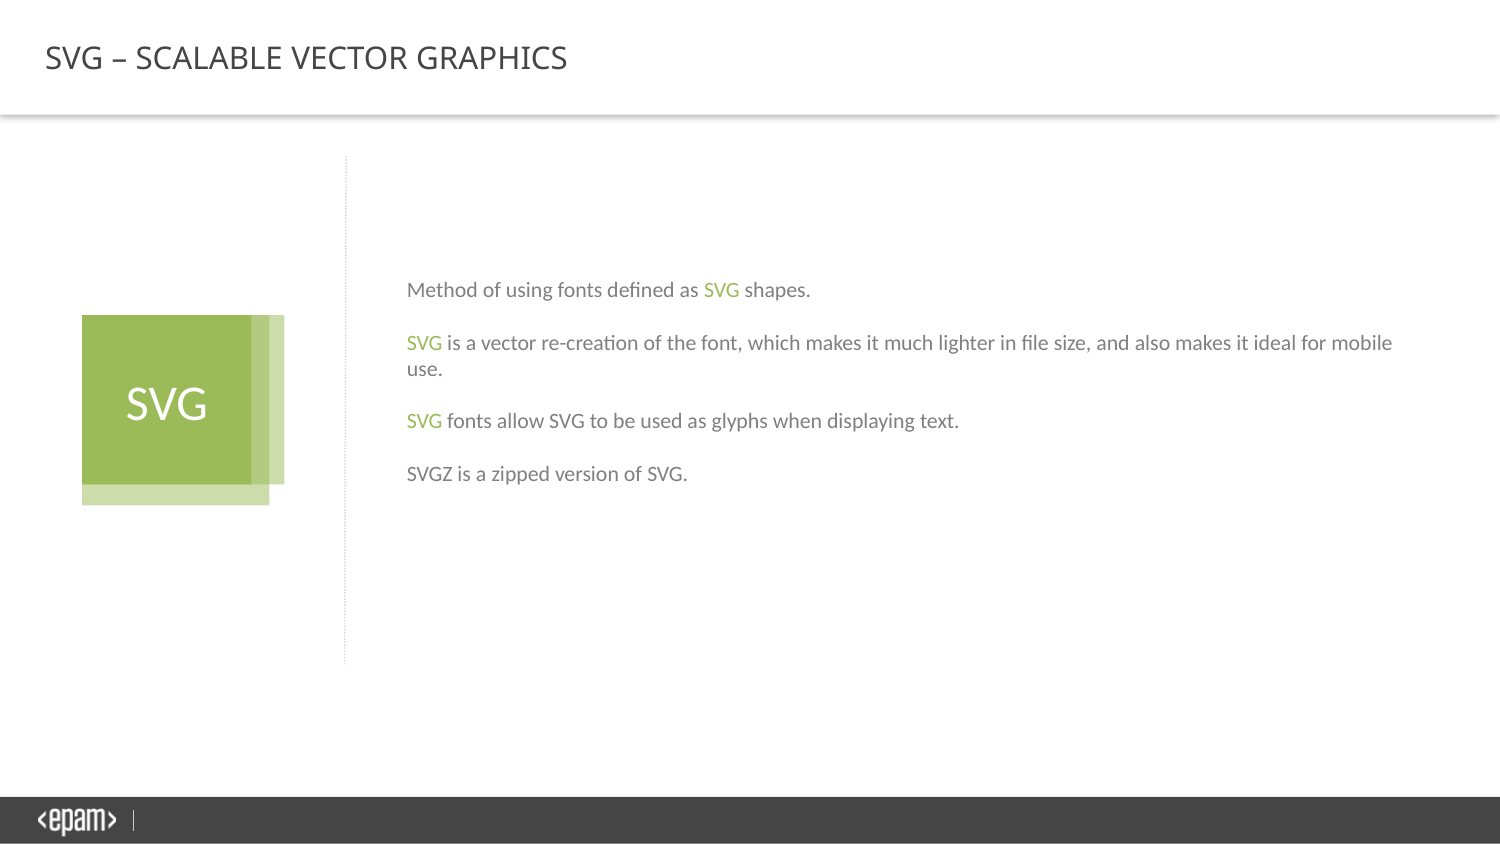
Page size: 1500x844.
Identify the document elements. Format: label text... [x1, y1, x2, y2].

text_box Method of using fonts defined as SVG shapes. SVG is a vector re-creation of the font, which makes it much lighter in file size, and also makes it ideal for mobile use. SVG fonts allow SVG to be used as glyphs when displaying text. SVGZ is a zipped version of SVG. [392, 268, 1423, 493]
list SVG – SCALABLE VECTOR GRAPHICS [0, 0, 1500, 115]
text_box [81, 314, 285, 506]
picture [37, 808, 117, 837]
